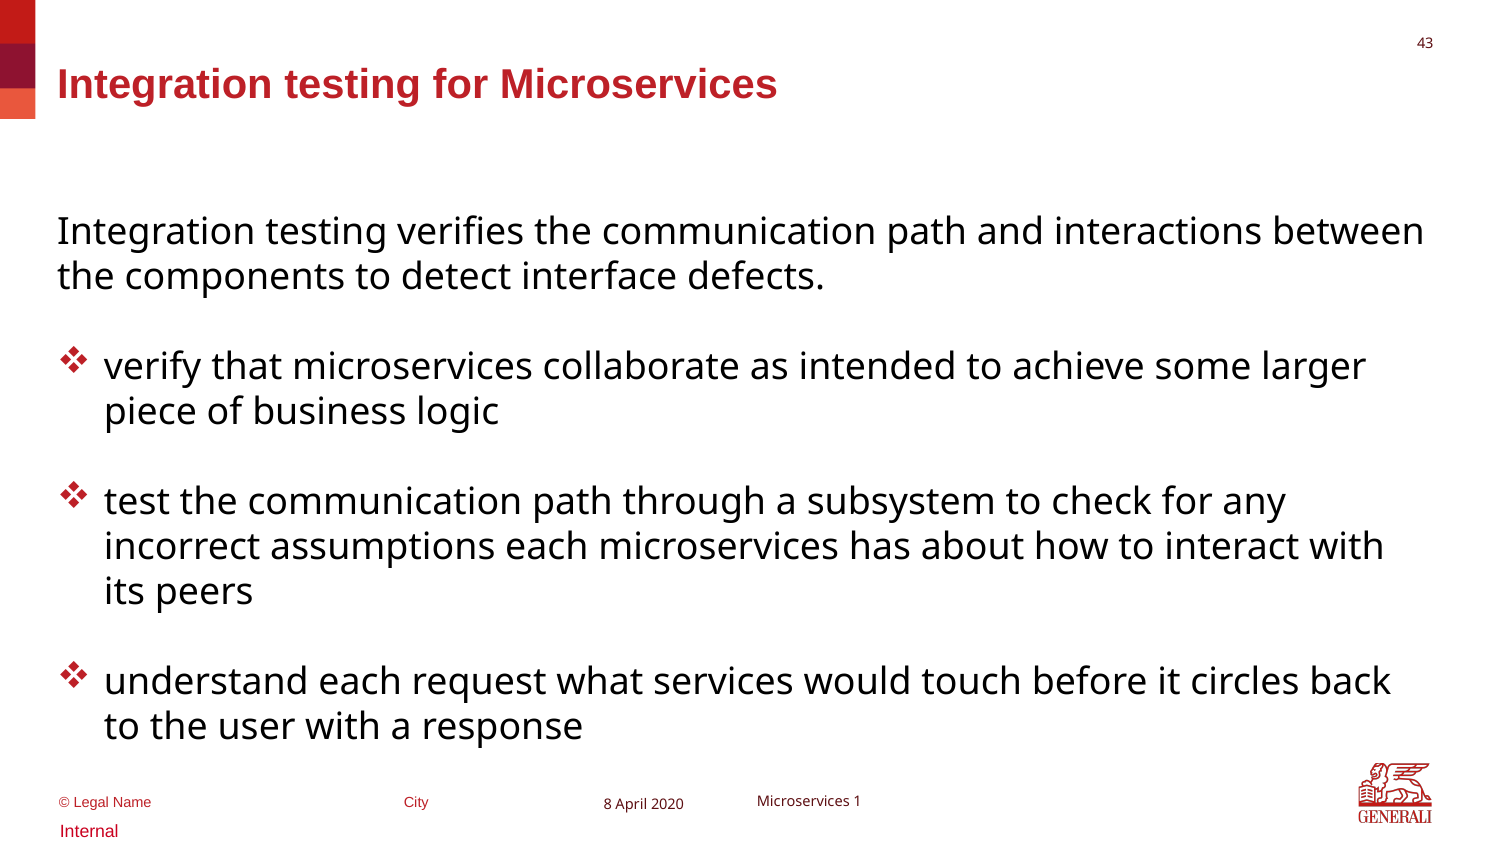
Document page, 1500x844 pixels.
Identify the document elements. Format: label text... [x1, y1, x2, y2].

footer Microservices 1 [756, 794, 1232, 809]
slide_number 42 [1400, 33, 1434, 56]
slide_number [603, 794, 735, 809]
list Integration testing verifies the communication path and interactions between the components to detect interface defects. verify that microservices collaborate as intended to achieve some larger piece of business logic test the communication path through a subsystem to check for any incorrect assumptions each microservices has about how to interact with its peers understand each request what services would touch before it circles back to the user with a response [57, 207, 1434, 746]
title Integration testing for Microservices [56, 57, 1433, 134]
